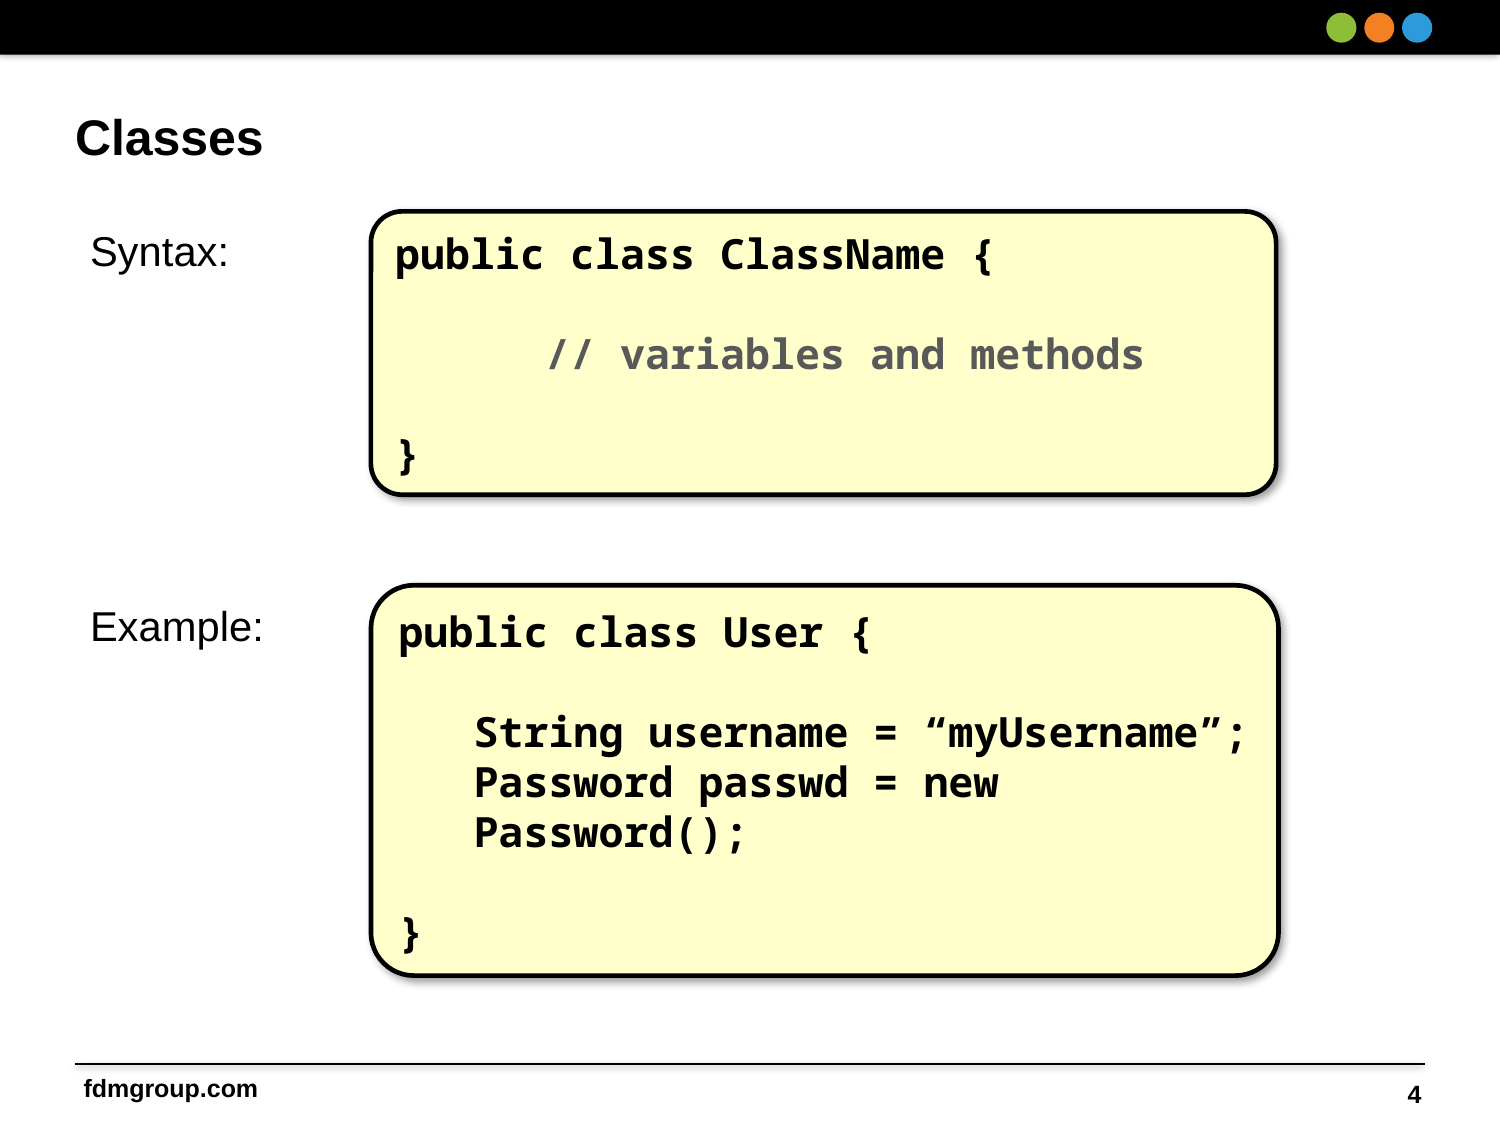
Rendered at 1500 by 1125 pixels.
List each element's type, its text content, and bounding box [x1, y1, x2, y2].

title Classes [75, 105, 1425, 174]
slide_number 4 [1086, 1063, 1437, 1124]
text_box public class ClassName { // variables and methods } [370, 211, 1277, 495]
text_box public class User { String username = “myUsername”; Password passwd = new Password(); } [370, 585, 1279, 976]
list Syntax: Example: [75, 217, 1425, 1011]
